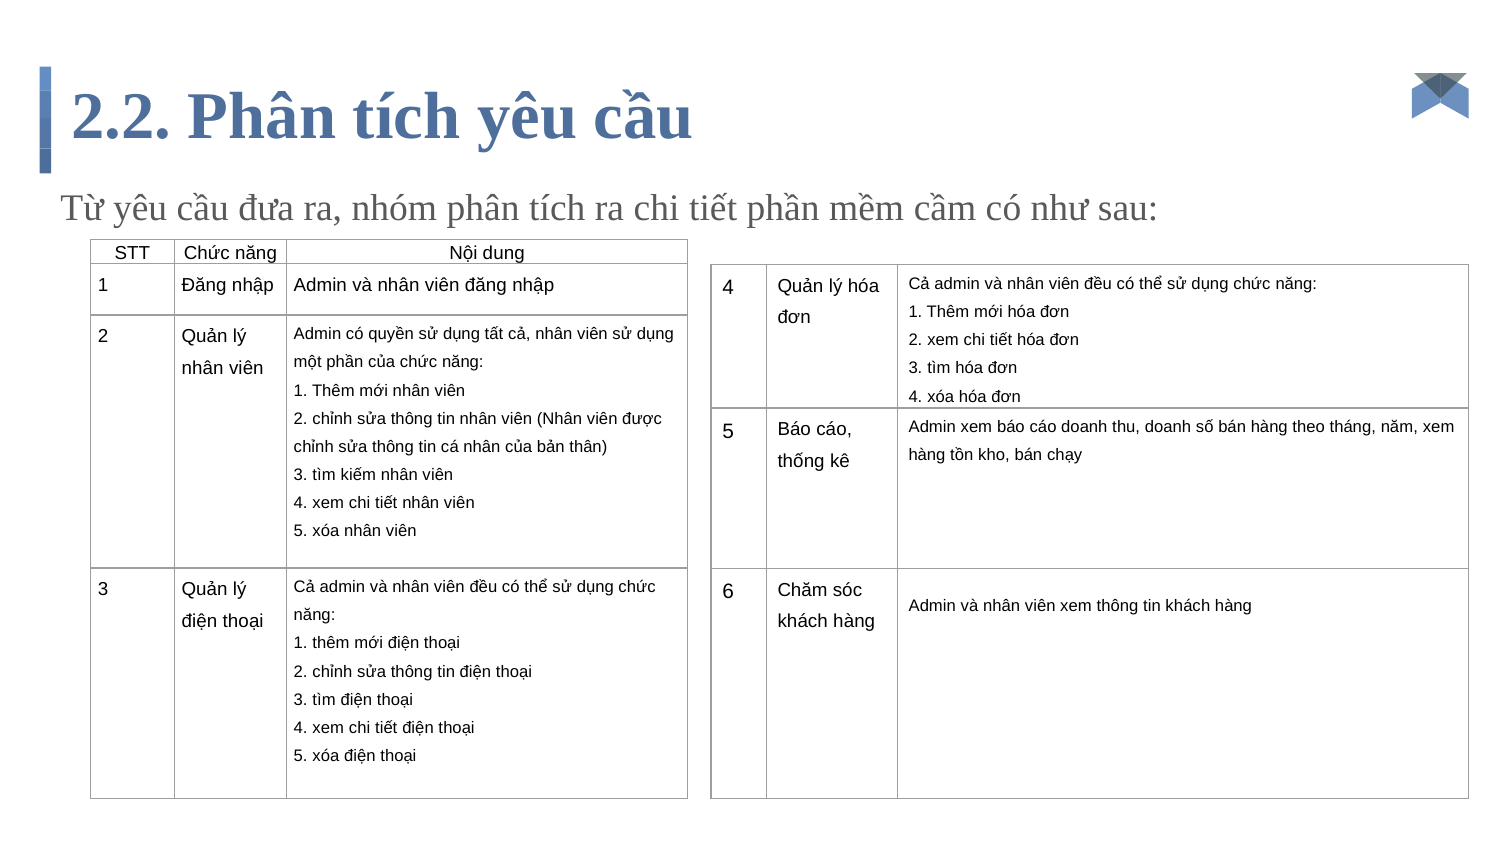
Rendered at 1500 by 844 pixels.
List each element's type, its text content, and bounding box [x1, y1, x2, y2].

table_cell 3 [91, 569, 174, 798]
table_header Quản lý hóa đơn [767, 265, 897, 407]
table_cell Chăm sóc khách hàng [767, 569, 897, 798]
table_header Cả admin và nhân viên đều có thể sử dụng chức năng: 1. Thêm mới hóa đơn 2. xem chi tiết hóa đơn 3. tìm hóa đơn 4. xóa hóa đơn [898, 265, 1468, 407]
table_cell Cả admin và nhân viên đều có thể sử dụng chức năng: 1. thêm mới điện thoại 2. chỉnh sửa thông tin điện thoại 3. tìm điện thoại 4. xem chi tiết điện thoại 5. xóa điện thoại [287, 569, 687, 798]
title 2.2. Phân tích yêu cầu [56, 51, 1444, 146]
table_cell Đăng nhập [175, 264, 286, 314]
table_cell Quản lý nhân viên [175, 316, 286, 567]
table_cell 2 [91, 316, 174, 567]
table_cell Báo cáo, thống kê [767, 409, 897, 568]
table_cell 6 [712, 569, 766, 798]
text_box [1417, 67, 1464, 125]
table_cell 5 [712, 409, 766, 568]
table_header Nội dung [287, 240, 687, 263]
table_cell Quản lý điện thoại [175, 569, 286, 798]
table_cell Admin xem báo cáo doanh thu, doanh số bán hàng theo tháng, năm, xem hàng tồn kho, bán chạy [898, 409, 1468, 568]
table_header Chức năng [175, 240, 286, 263]
table_header 4 [712, 265, 766, 407]
table_cell Admin và nhân viên đăng nhập [287, 264, 687, 314]
subtitle Từ yêu cầu đưa ra, nhóm phân tích ra chi tiết phần mềm cầm có như sau: [0, 145, 1193, 240]
table_cell 1 [91, 264, 174, 314]
table_cell Admin và nhân viên xem thông tin khách hàng [898, 569, 1468, 798]
table_header STT [91, 240, 174, 263]
table_cell Admin có quyền sử dụng tất cả, nhân viên sử dụng một phần của chức năng: 1. Thêm mới nhân viên 2. chỉnh sửa thông tin nhân viên (Nhân viên được chỉnh sửa thông tin cá nhân của bản thân) 3. tìm kiếm nhân viên 4. xem chi tiết nhân viên 5. xóa nhân viên [287, 316, 687, 567]
